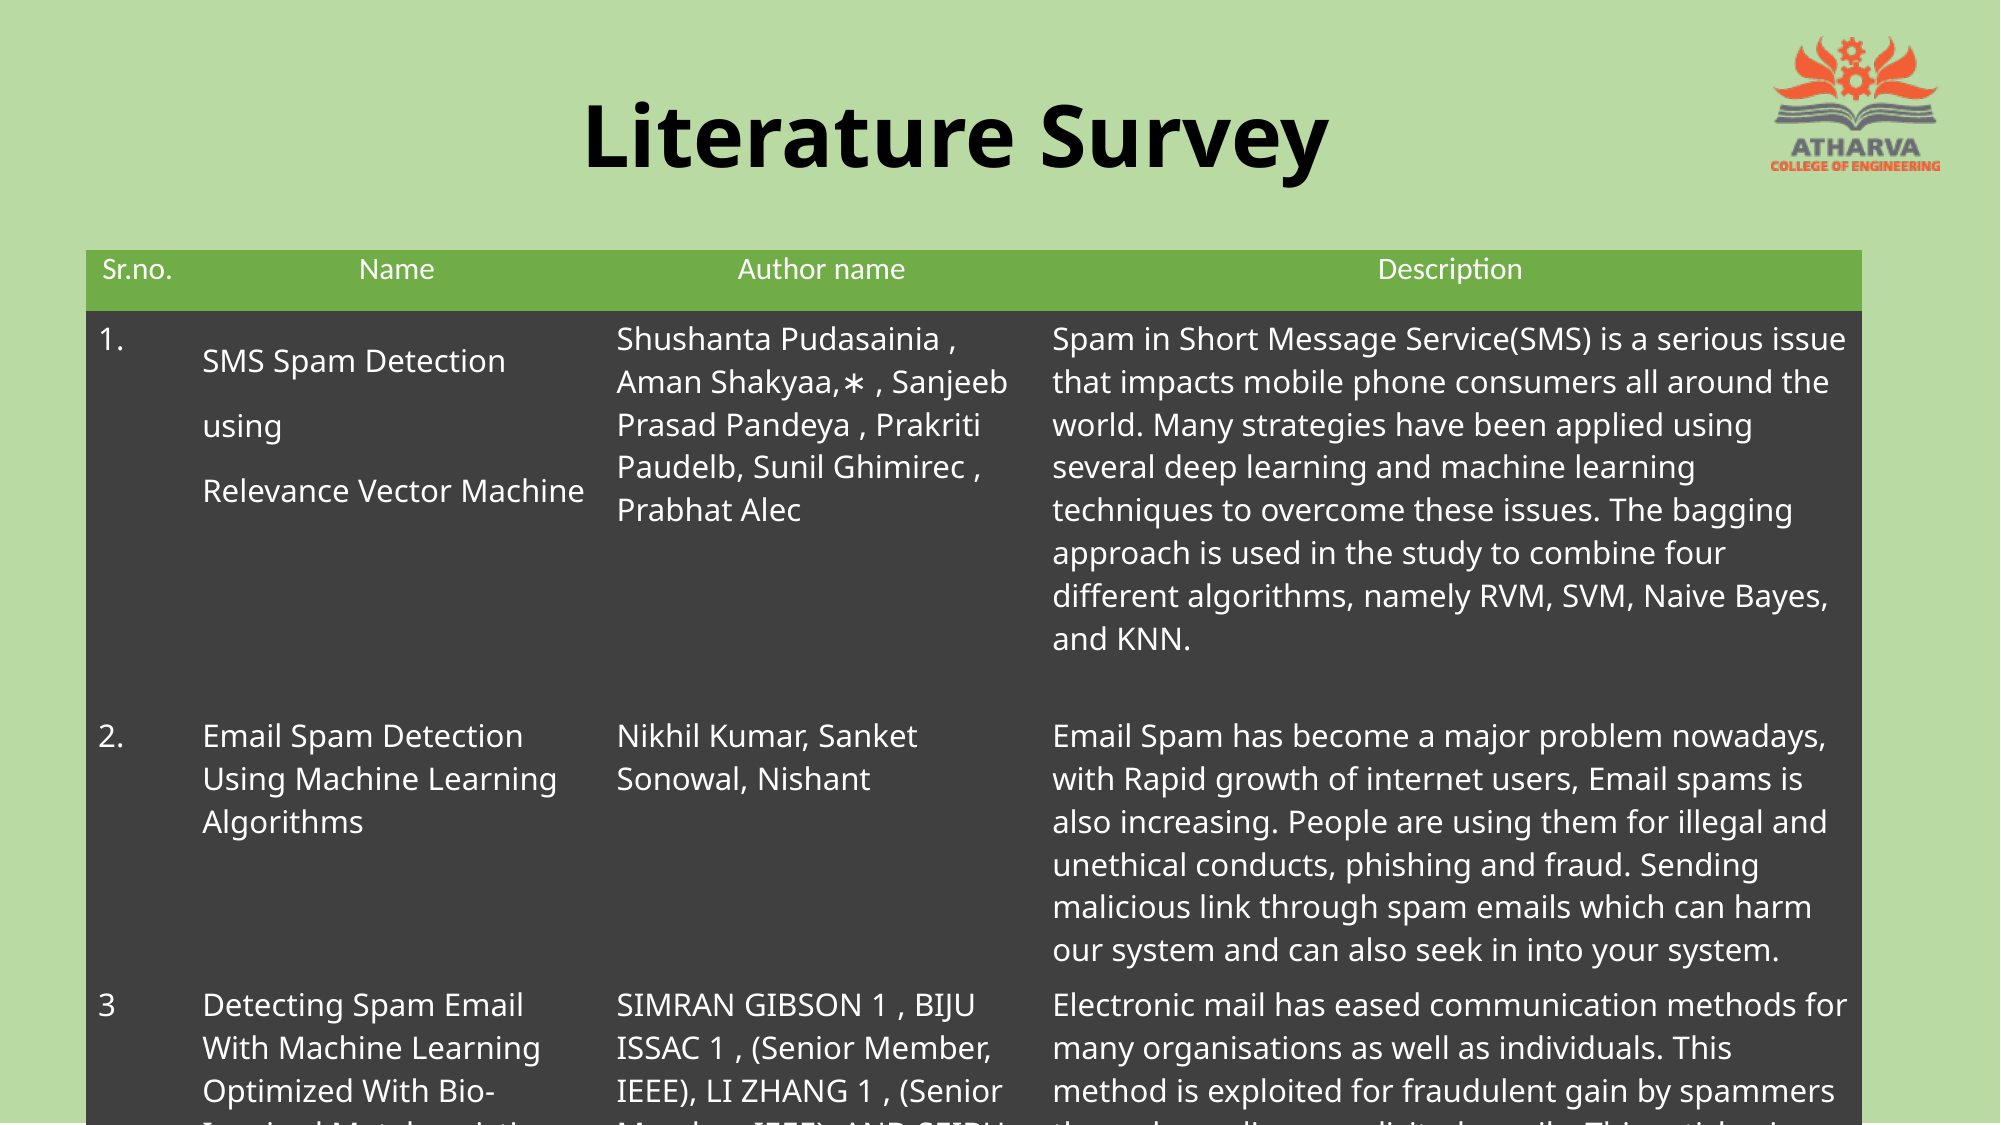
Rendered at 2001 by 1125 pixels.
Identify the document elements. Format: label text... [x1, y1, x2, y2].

table_header Sr.no. [86, 250, 190, 311]
text_box [0, 0, 2000, 1123]
table_cell Email Spam has become a major problem nowadays, with Rapid growth of internet users, Email spams is also increasing. People are using them for illegal and unethical conducts, phishing and fraud. Sending malicious link through spam emails which can harm our system and can also seek in into your system. [1040, 708, 1862, 977]
table_cell Shushanta Pudasainia , Aman Shakyaa,∗ , Sanjeeb Prasad Pandeya , Prakriti Paudelb, Sunil Ghimirec , Prabhat Alec [604, 311, 1040, 708]
table_cell Email Spam Detection Using Machine Learning Algorithms [190, 708, 604, 977]
table_header Author name [604, 250, 1040, 311]
table_header Description [1040, 250, 1862, 311]
table_cell 3 [86, 977, 190, 1125]
table_cell Electronic mail has eased communication methods for many organisations as well as individuals. This method is exploited for fraudulent gain by spammers through sending unsolicited emails. This article aims to present a method for detection of spam emails with machine learning algorithms that are optimized with bio-inspired methods. [1040, 977, 1862, 1125]
table_cell Spam in Short Message Service(SMS) is a serious issue that impacts mobile phone consumers all around the world. Many strategies have been applied using several deep learning and machine learning techniques to overcome these issues. The bagging approach is used in the study to combine four different algorithms, namely RVM, SVM, Naive Bayes, and KNN. [1040, 311, 1862, 708]
table_cell 2. [86, 708, 190, 977]
table_cell 1. [86, 311, 190, 708]
table_cell SIMRAN GIBSON 1 , BIJU ISSAC 1 , (Senior Member, IEEE), LI ZHANG 1 , (Senior Member, IEEE), AND SEIBU MARY JACOB2 , (Member, IEEE) [604, 977, 1040, 1125]
text_box Literature Survey [566, 69, 1568, 178]
picture [1771, 36, 1940, 171]
table_cell Detecting Spam Email With Machine Learning Optimized With Bio-Inspired Metaheuristic Algorithms [190, 977, 604, 1125]
table_header Name [190, 250, 604, 311]
table_cell SMS Spam Detection using Relevance Vector Machine [190, 311, 604, 708]
table_cell Nikhil Kumar, Sanket Sonowal, Nishant [604, 708, 1040, 977]
